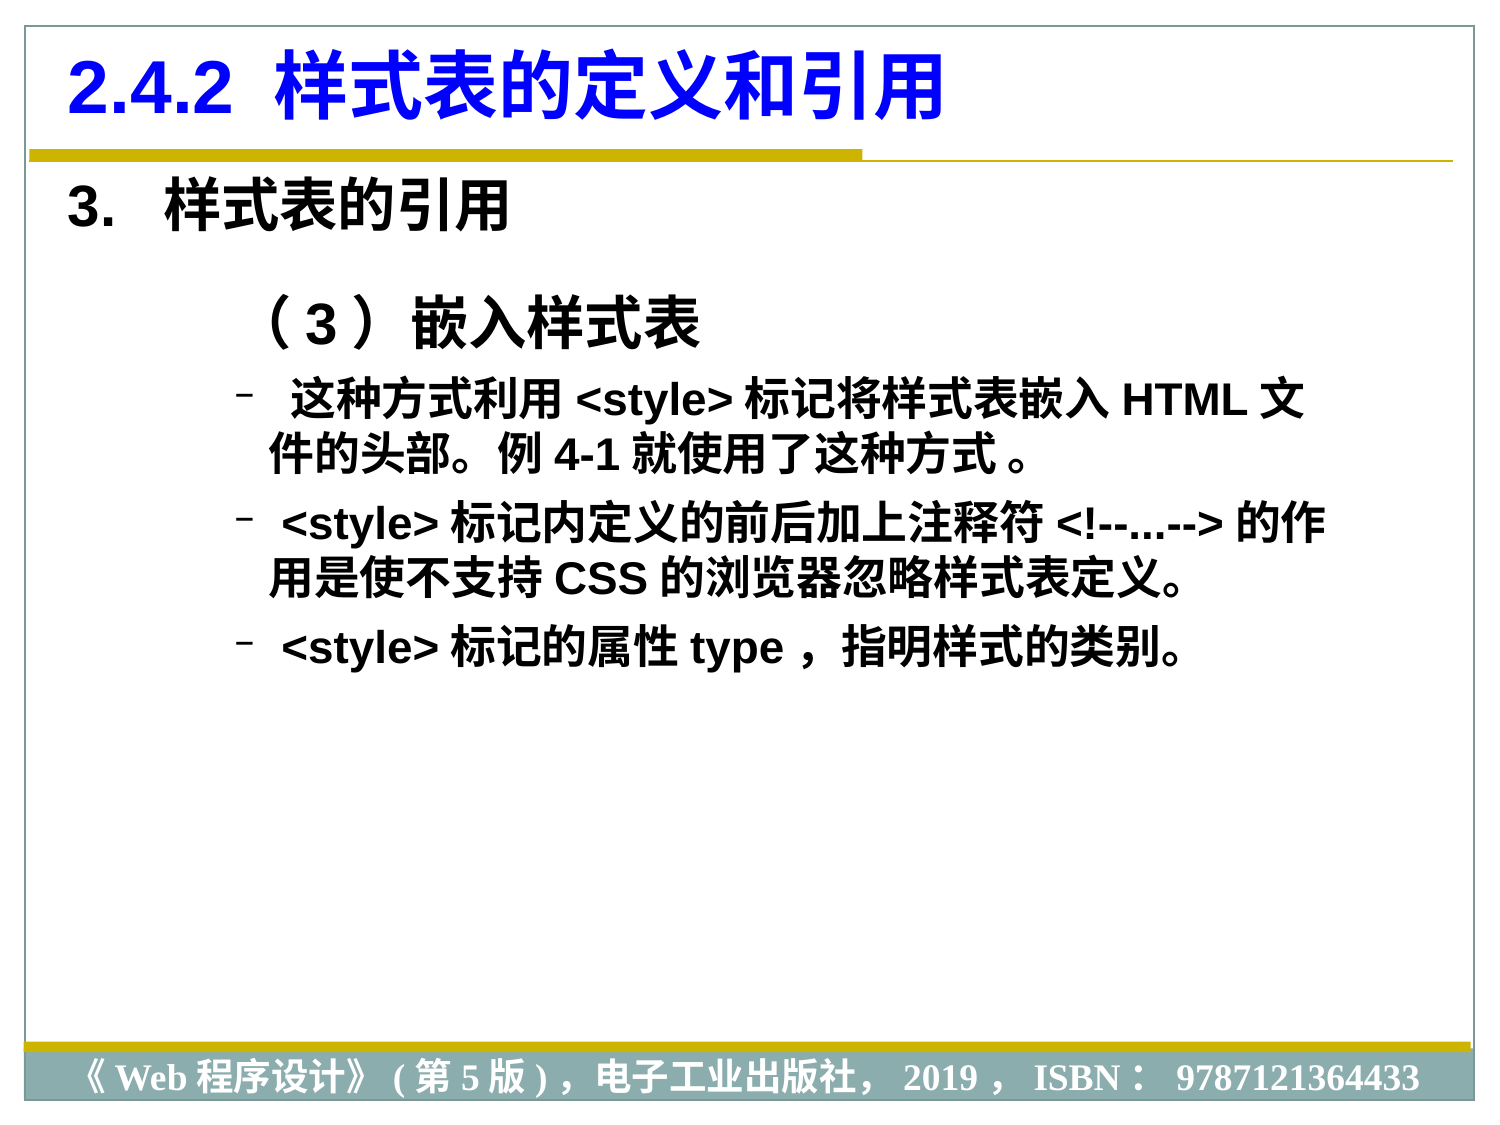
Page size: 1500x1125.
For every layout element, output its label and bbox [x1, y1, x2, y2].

text_box [53, 31, 1404, 110]
text_box [218, 278, 1353, 680]
text_box [53, 160, 975, 246]
